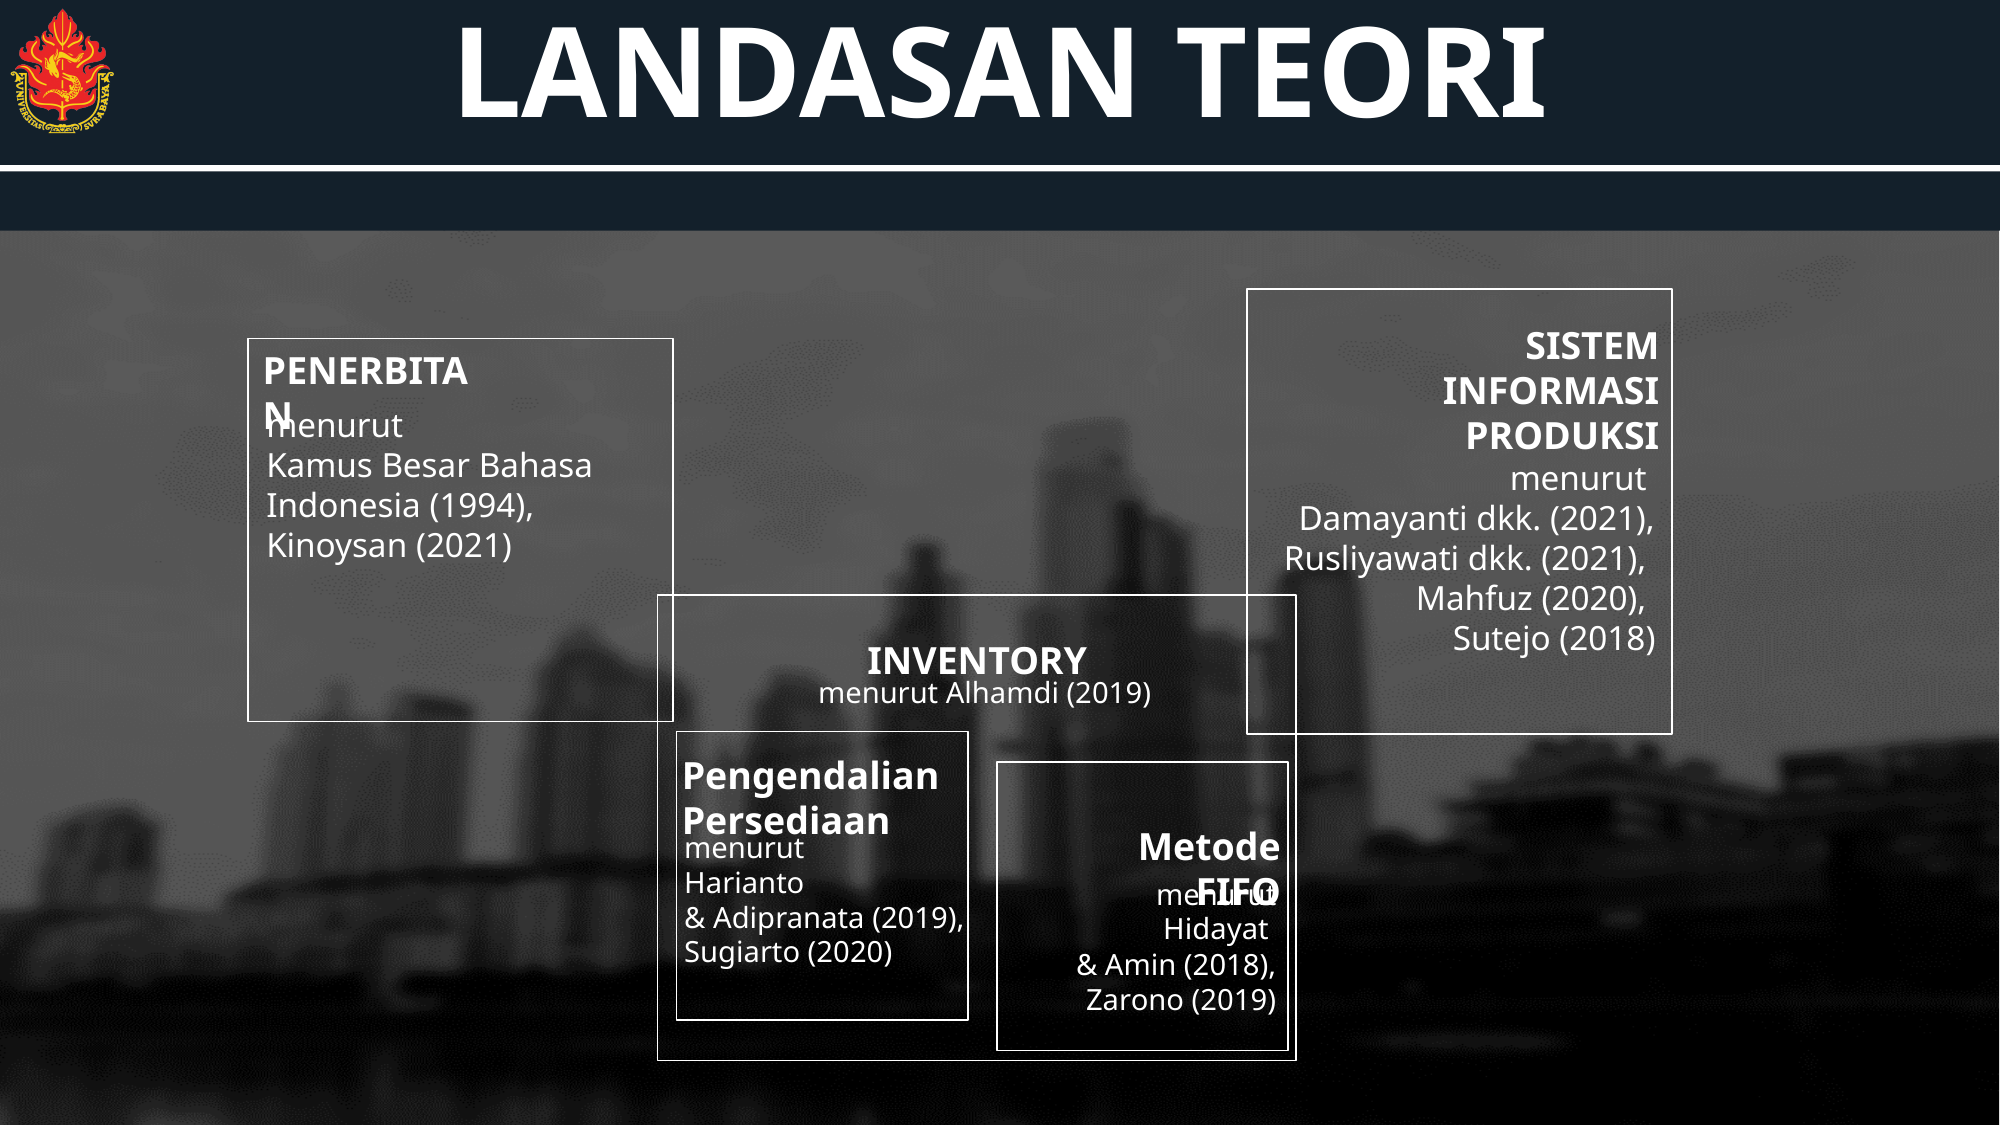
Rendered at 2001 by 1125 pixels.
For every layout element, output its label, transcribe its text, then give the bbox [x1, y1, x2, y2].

text_box LANDASAN TEORI [137, 0, 1863, 153]
text_box [0, 170, 2000, 229]
text_box [0, 165, 2000, 170]
picture [0, 229, 2000, 1125]
picture [0, 0, 137, 147]
